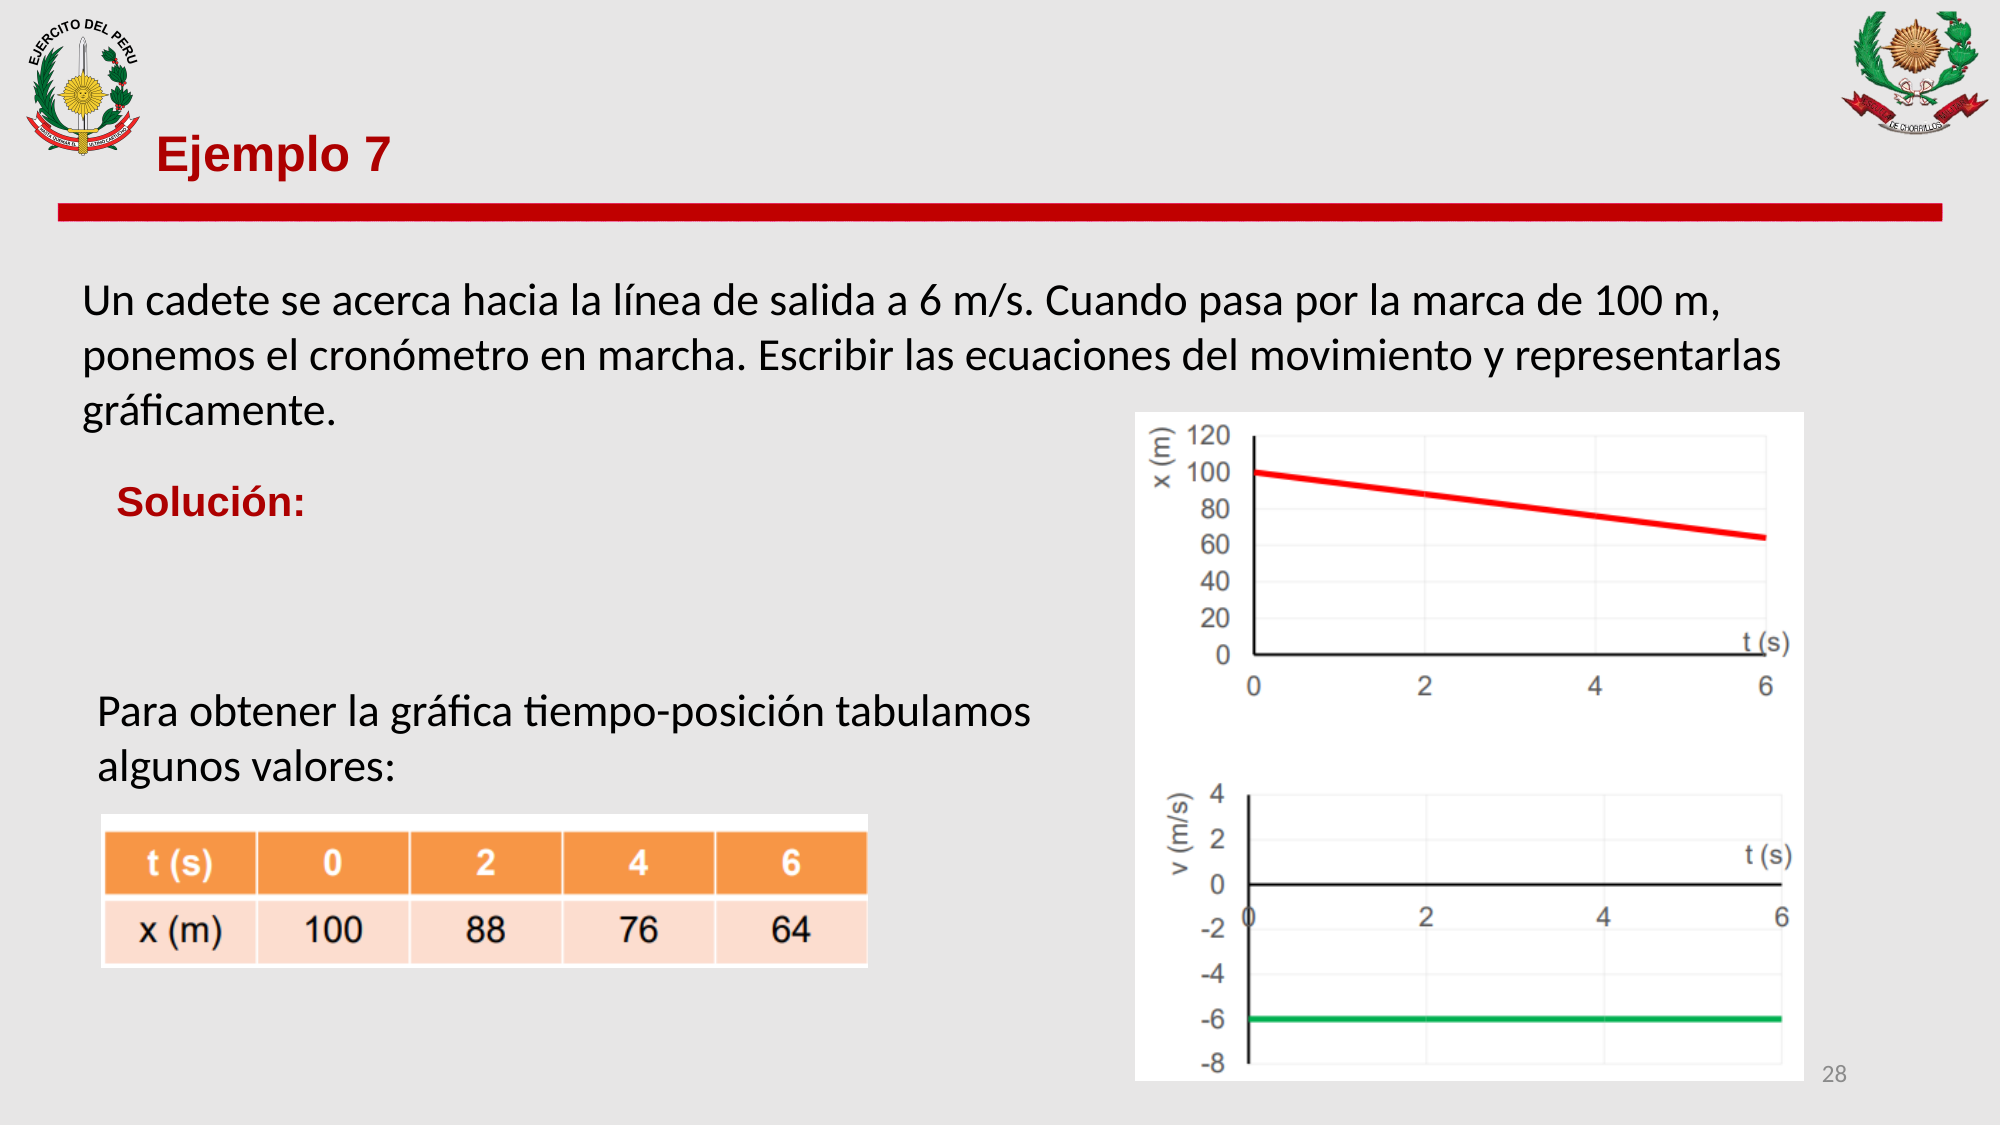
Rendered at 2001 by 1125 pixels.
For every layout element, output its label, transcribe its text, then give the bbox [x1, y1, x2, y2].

picture [101, 814, 868, 968]
text_box Solución: [101, 467, 323, 533]
text_box Para obtener la gráfica tiempo-posición tabulamos algunos valores: [82, 673, 1082, 799]
picture [1822, 0, 1999, 146]
picture [1135, 412, 1804, 1081]
text_box Ejemplo 7 [141, 114, 411, 190]
slide_number 28 [1412, 1042, 1863, 1103]
text_box Un cadete se acerca hacia la línea de salida a 6 m/s. Cuando pasa por la marca de 100 m, ponemos el cronómetro en marcha. Escribir las ecuaciones del movimiento y representarlas gráficamente. [67, 262, 1914, 443]
picture [26, 19, 140, 156]
